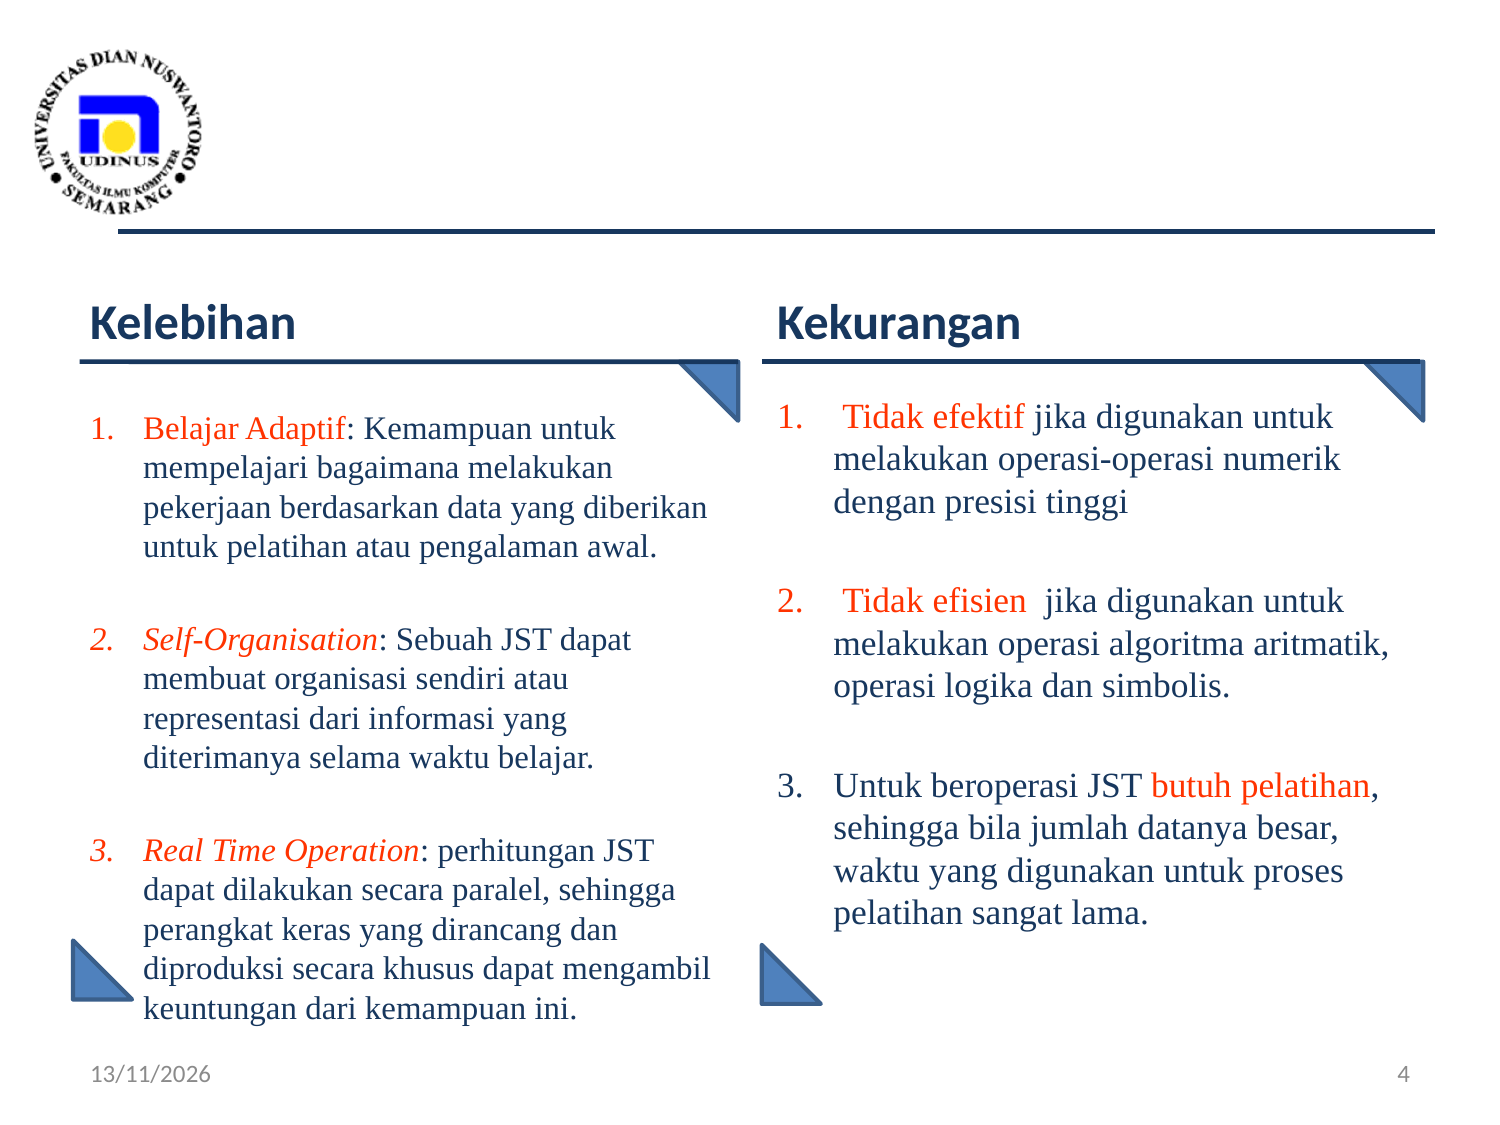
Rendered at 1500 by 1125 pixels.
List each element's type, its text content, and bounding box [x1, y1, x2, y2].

list Belajar Adaptif: Kemampuan untuk mempelajari bagaimana melakukan pekerjaan berdasarkan data yang diberikan untuk pelatihan atau pengalaman awal. Self-Organisation: Sebuah JST dapat membuat organisasi sendiri atau representasi dari informasi yang diterimanya selama waktu belajar. Real Time Operation: perhitungan JST dapat dilakukan secara paralel, sehingga perangkat keras yang dirancang dan diproduksi secara khusus dapat mengambil keuntungan dari kemampuan ini. [75, 398, 738, 1047]
slide_number 4 [1074, 1042, 1425, 1103]
list Kekurangan [761, 251, 1425, 357]
list Kelebihan [75, 251, 738, 357]
picture [17, 30, 219, 232]
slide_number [75, 1042, 425, 1103]
list Tidak efektif jika digunakan untuk melakukan operasi-operasi numerik dengan presisi tinggi Tidak efisien jika digunakan untuk melakukan operasi algoritma aritmatik, operasi logika dan simbolis. Untuk beroperasi JST butuh pelatihan, sehingga bila jumlah datanya besar, waktu yang digunakan untuk proses pelatihan sangat lama. [761, 385, 1425, 1034]
